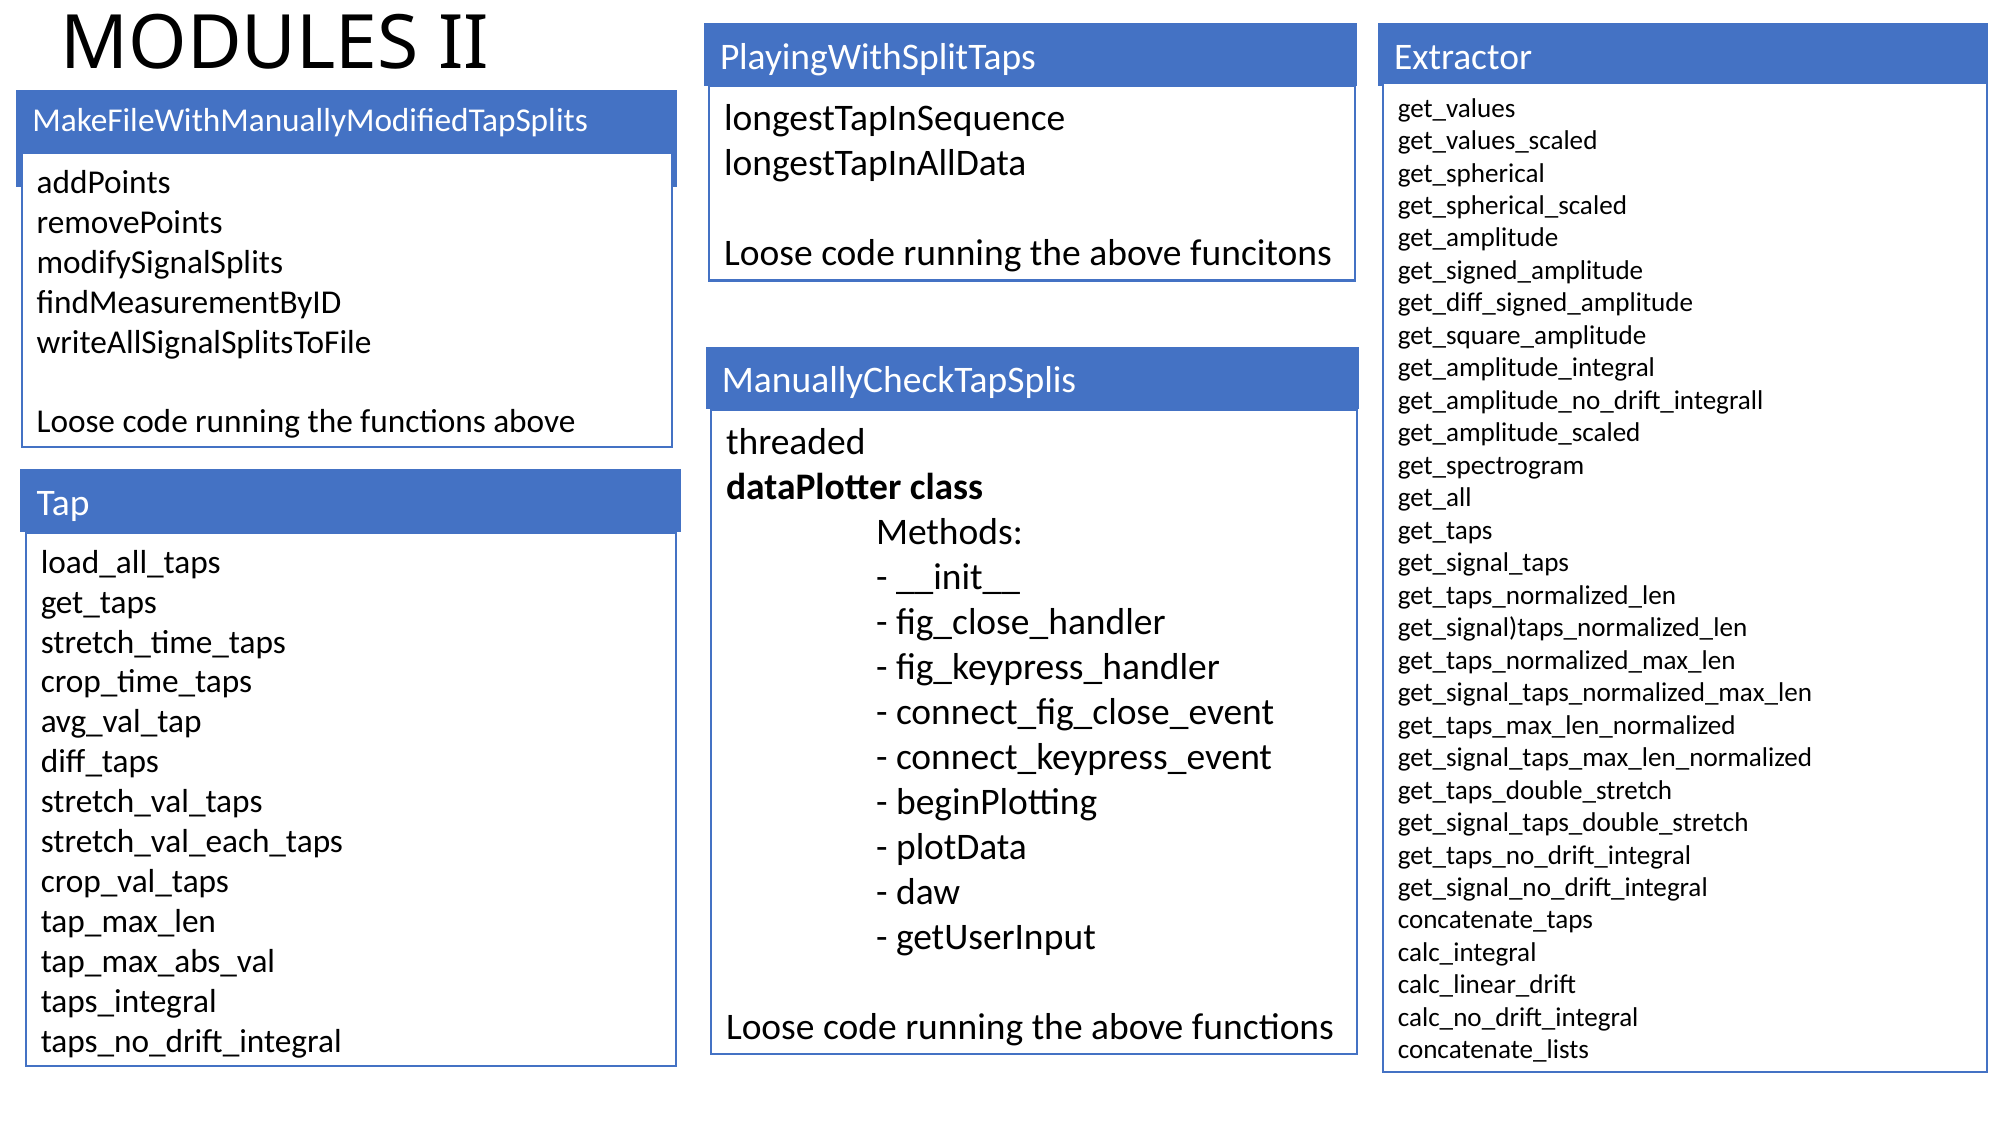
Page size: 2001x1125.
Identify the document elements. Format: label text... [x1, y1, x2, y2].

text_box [17, 91, 676, 451]
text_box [21, 470, 680, 1088]
text_box MODULES II (Taps) [45, 0, 554, 90]
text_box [707, 348, 1358, 1061]
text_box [1379, 24, 1987, 1083]
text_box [705, 24, 1356, 329]
